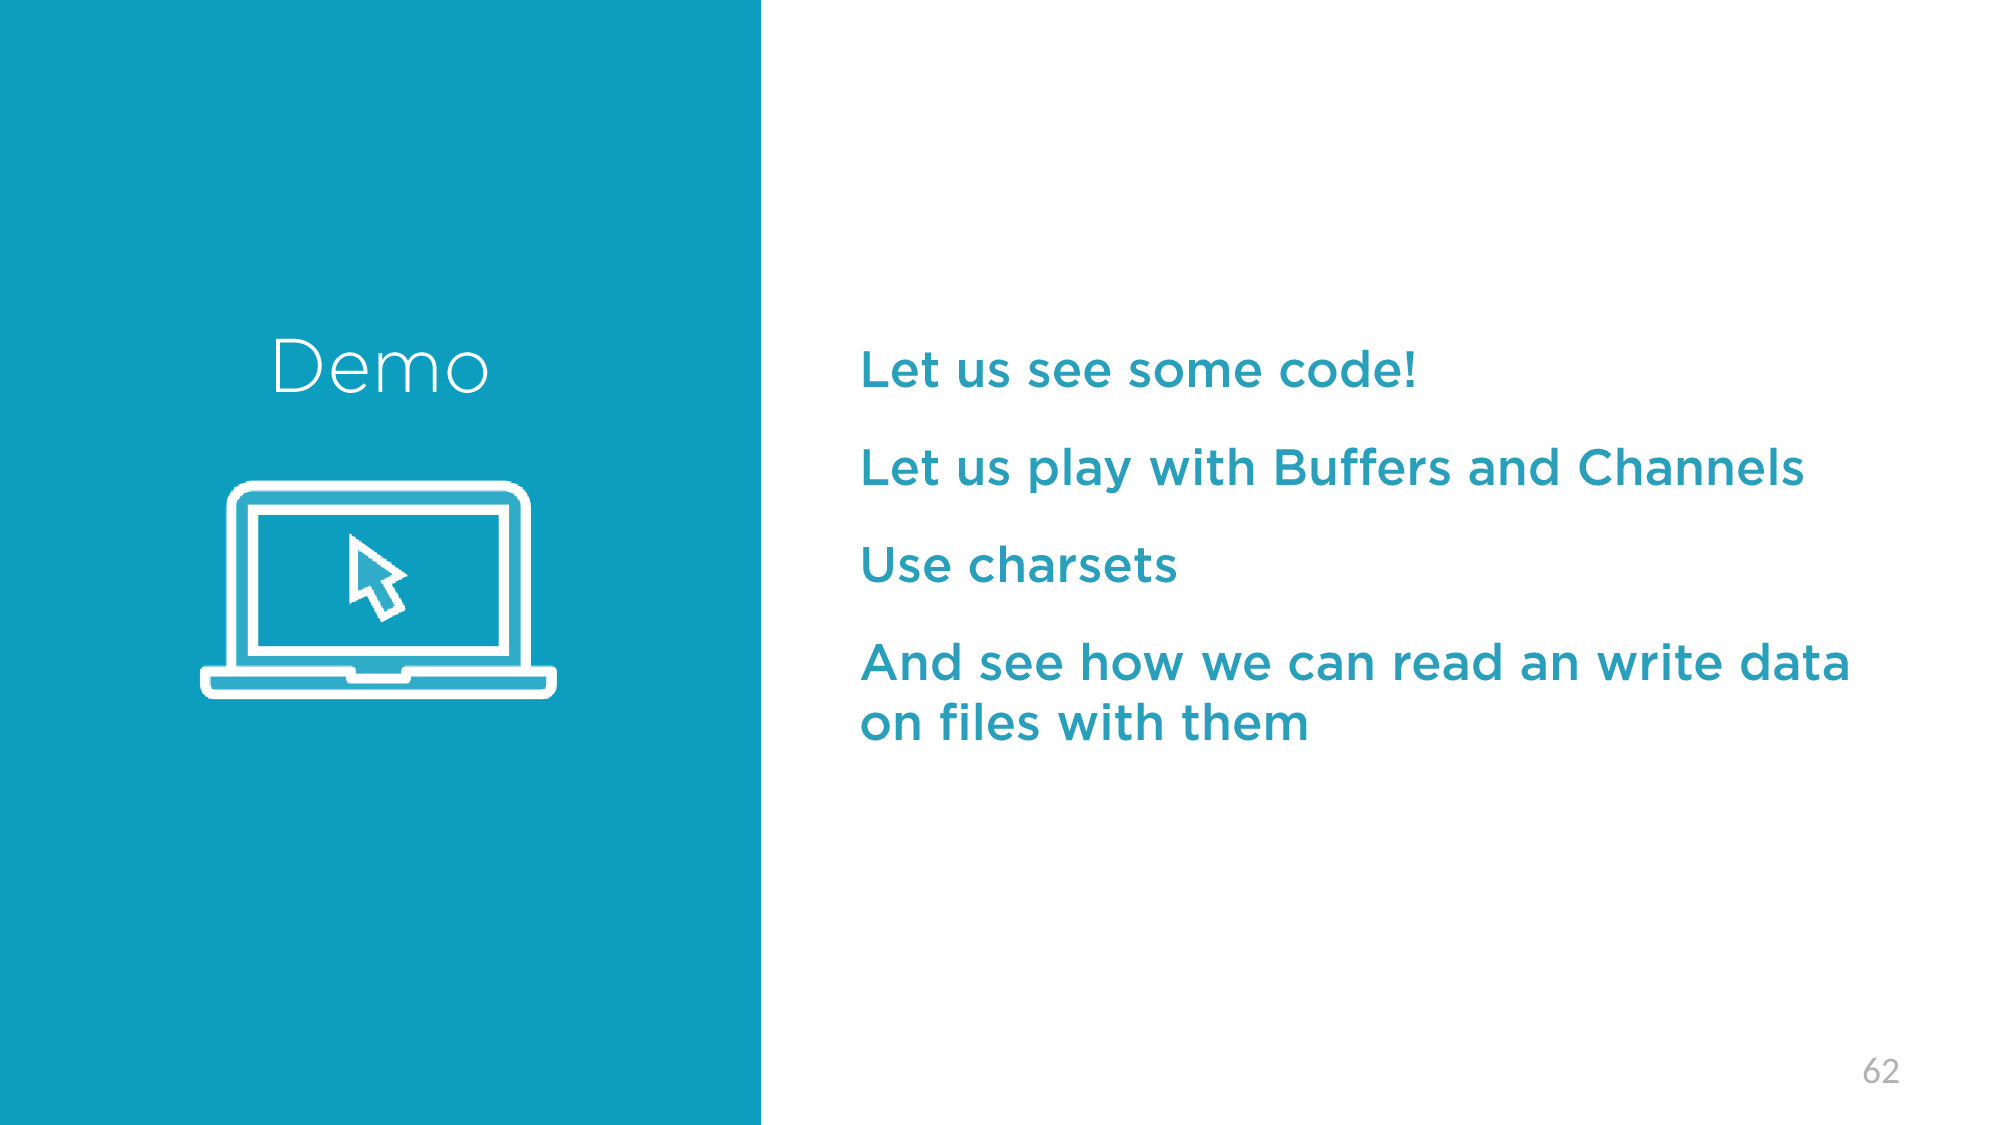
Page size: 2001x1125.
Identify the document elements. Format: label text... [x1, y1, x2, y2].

picture [859, 533, 1205, 595]
picture [859, 436, 1831, 497]
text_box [0, 0, 761, 1125]
slide_number 62 [1440, 1046, 1900, 1103]
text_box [859, 631, 1893, 752]
picture [859, 338, 1445, 400]
